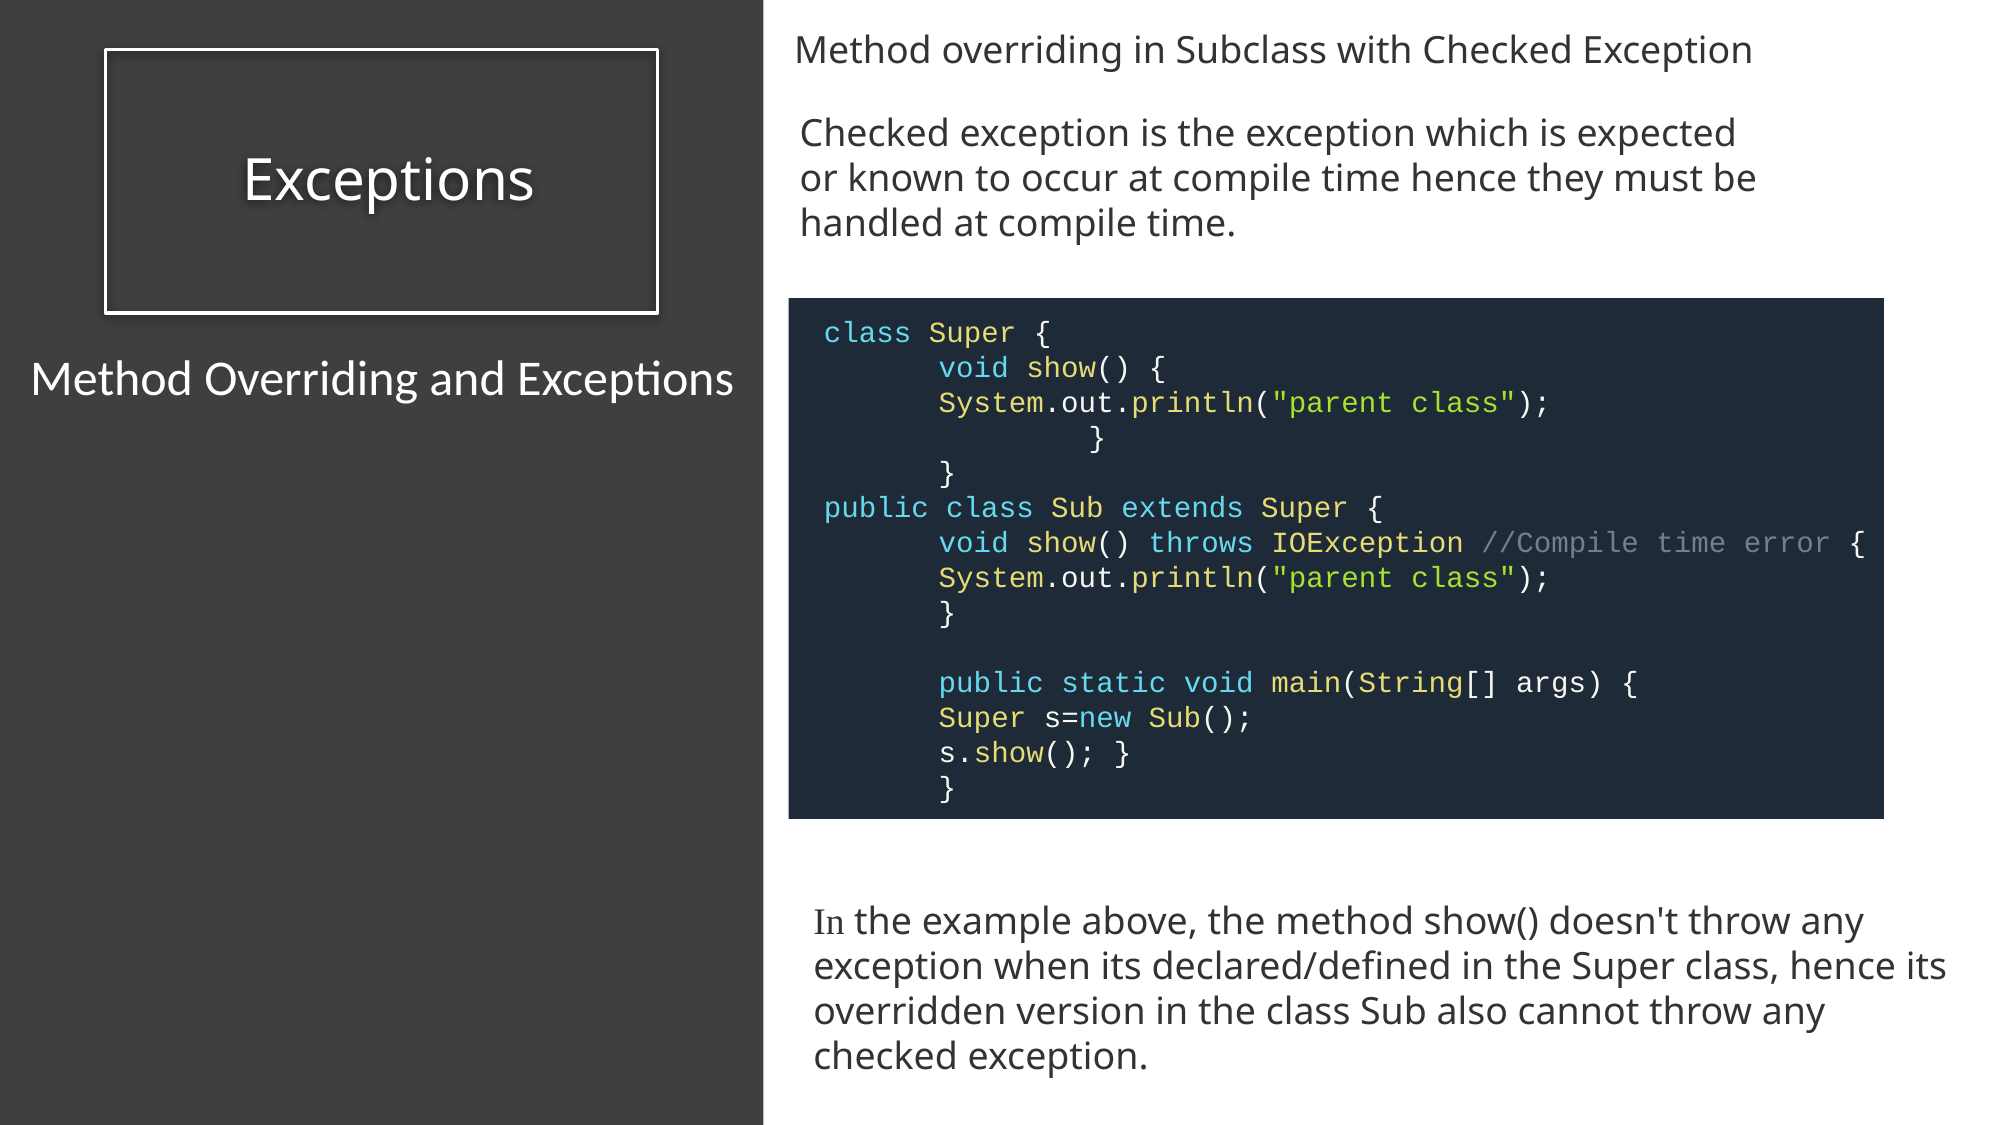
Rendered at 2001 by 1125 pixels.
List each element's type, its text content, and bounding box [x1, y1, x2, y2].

title Exceptions [105, 49, 658, 313]
text_box In the example above, the method show() doesn't throw any exception when its declared/defined in the Super class, hence its overridden version in the class Sub also cannot throw any checked exception. [798, 889, 1967, 1085]
text_box Checked exception is the exception which is expected or known to occur at compile time hence they must be handled at compile time. [784, 101, 1785, 251]
text_box [0, 0, 764, 1125]
text_box Method Overriding and Exceptions [15, 338, 764, 413]
text_box class Super { void show() { System.out.println("parent class"); } } public class Sub extends Super { void show() throws IOException //Compile time error { System.out.println("parent class"); } public static void main(String[] args) { Super s=new Sub(); s.show(); } } [788, 298, 1884, 819]
text_box Method overriding in Subclass with Checked Exception [779, 19, 1770, 79]
